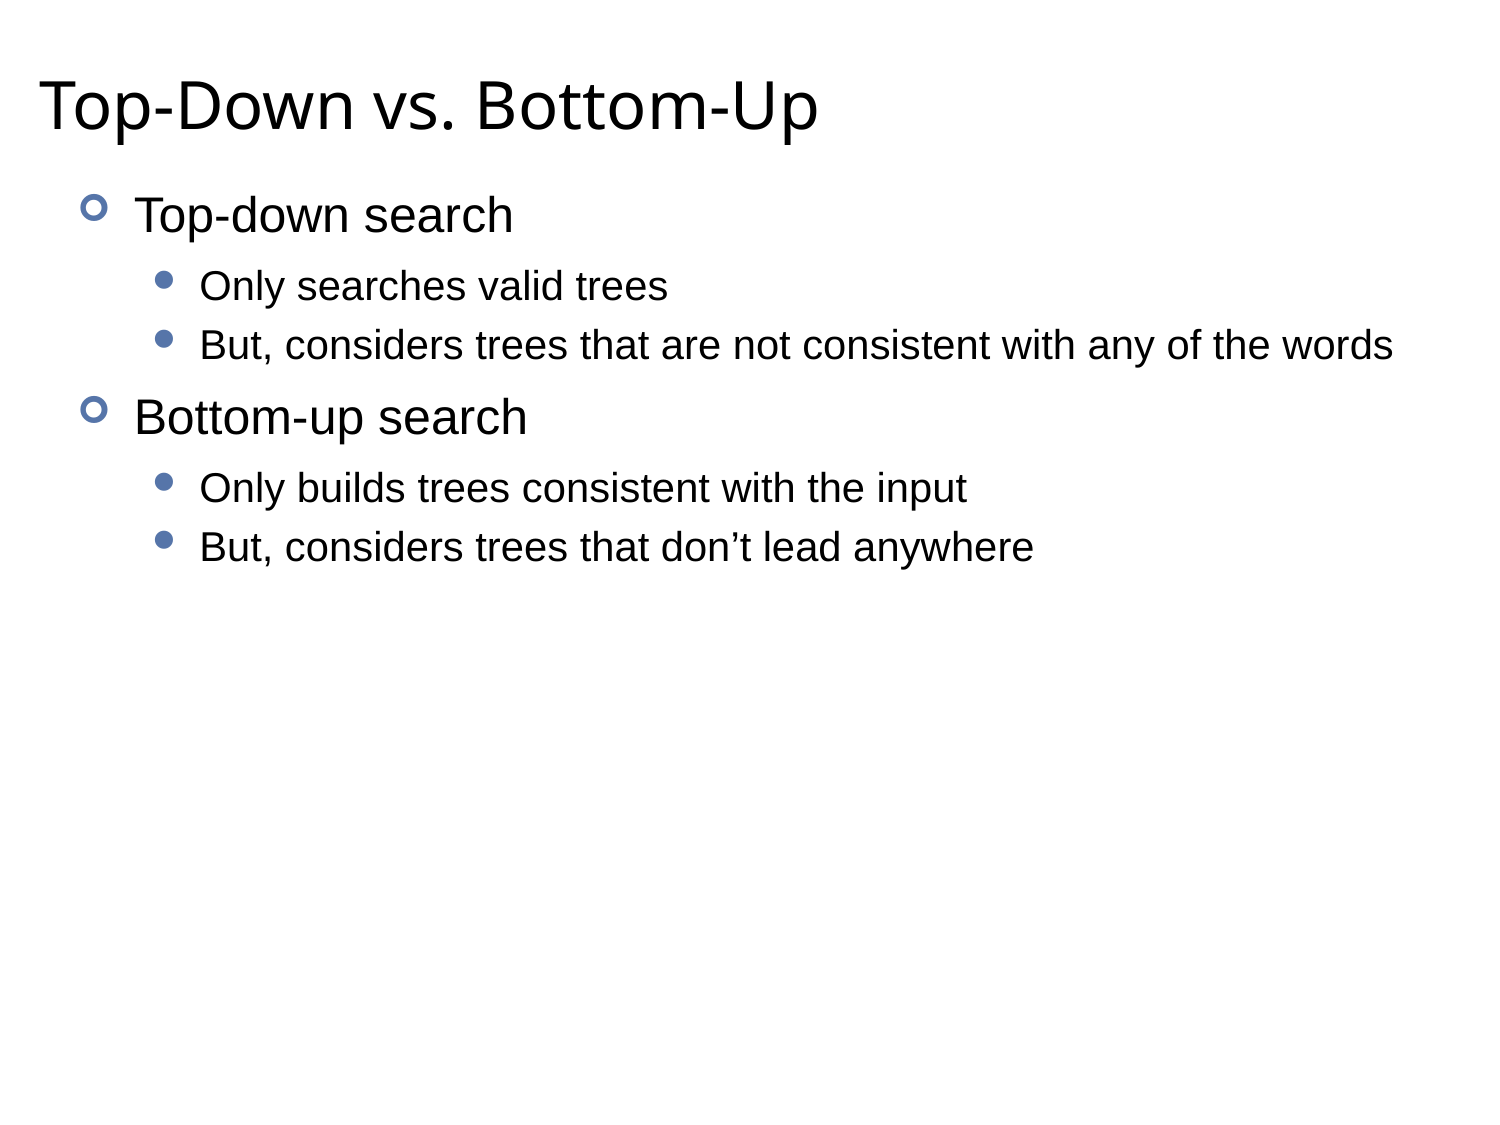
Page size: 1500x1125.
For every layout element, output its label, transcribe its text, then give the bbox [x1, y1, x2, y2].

title Top-Down vs. Bottom-Up [24, 18, 1451, 188]
list Top-down search Only searches valid trees But, considers trees that are not consistent with any of the words Bottom-up search Only builds trees consistent with the input But, considers trees that don’t lead anywhere [62, 174, 1451, 1013]
